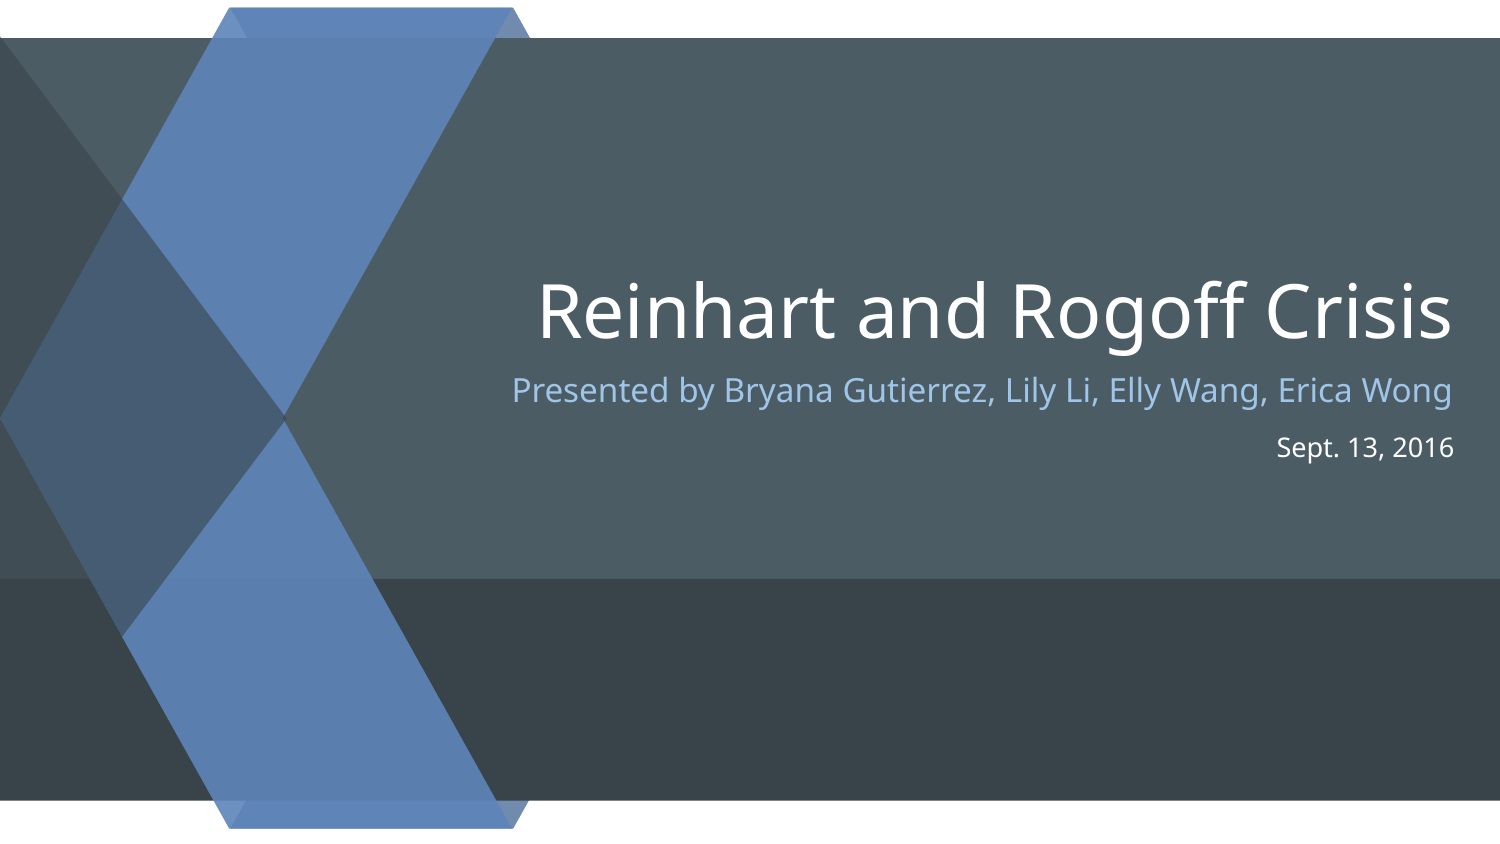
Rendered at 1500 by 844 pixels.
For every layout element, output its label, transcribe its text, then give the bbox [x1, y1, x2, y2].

subtitle Sept. 13, 2016 [1057, 410, 1470, 478]
title Reinhart and Rogoff Crisis [223, 248, 1470, 381]
subtitle Presented by Bryana Gutierrez, Lily Li, Elly Wang, Erica Wong [291, 348, 1470, 413]
